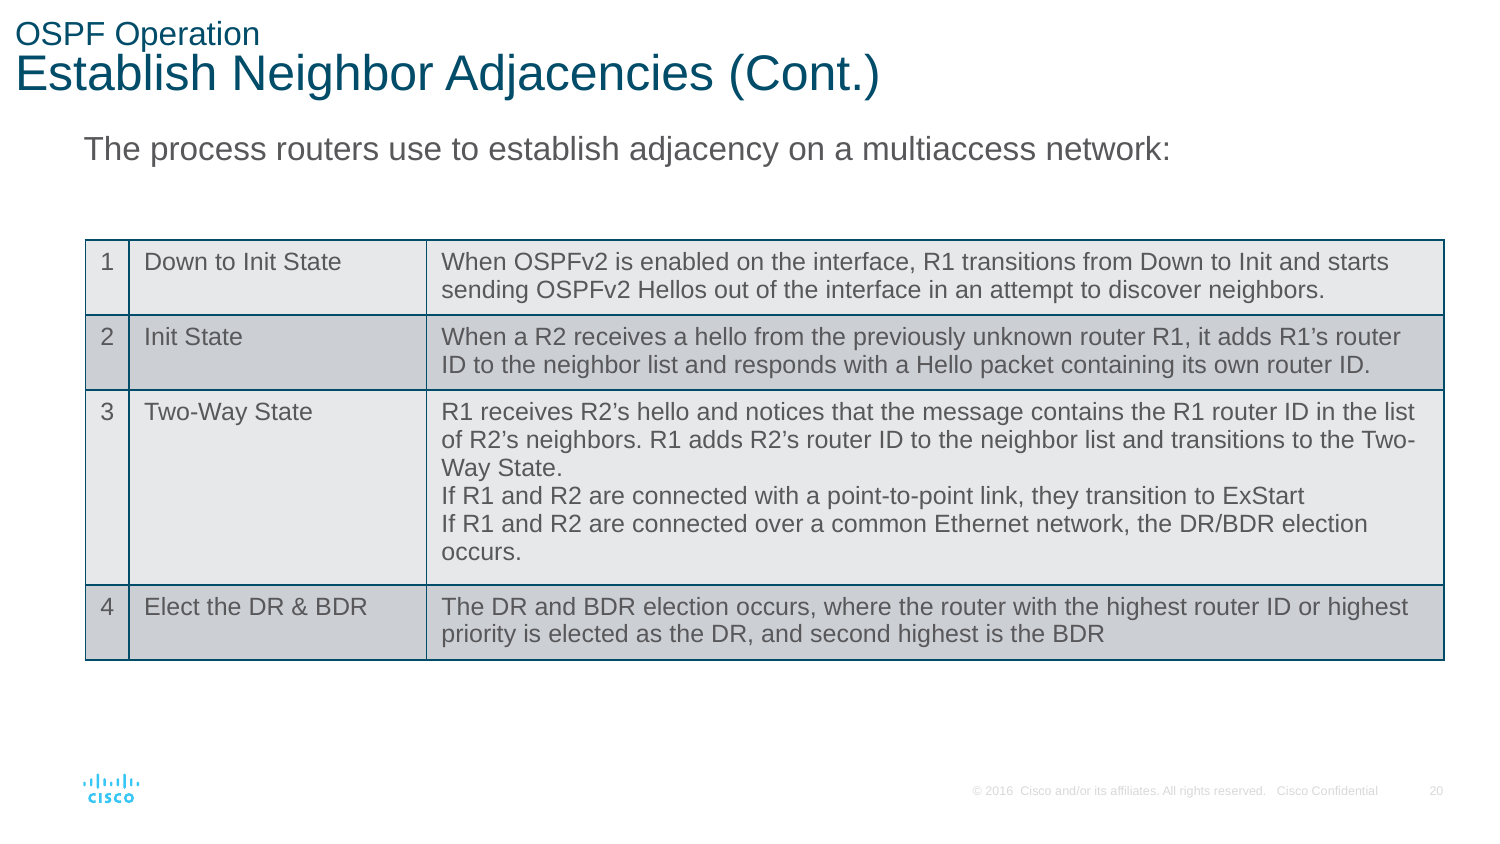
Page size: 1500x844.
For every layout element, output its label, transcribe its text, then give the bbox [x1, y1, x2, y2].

table_cell The DR and BDR election occurs, where the router with the highest router ID or highest priority is elected as the DR, and second highest is the BDR [427, 586, 1443, 659]
table_cell 3 [86, 391, 128, 584]
text_box The process routers use to establish adjacency on a multiaccess network: [68, 120, 1250, 175]
table_cell 2 [86, 316, 128, 389]
table_cell Init State [130, 316, 426, 389]
table_cell Two-Way State [130, 391, 426, 584]
table_cell When a R2 receives a hello from the previously unknown router R1, it adds R1’s router ID to the neighbor list and responds with a Hello packet containing its own router ID. [427, 316, 1443, 389]
table_cell R1 receives R2’s hello and notices that the message contains the R1 router ID in the list of R2’s neighbors. R1 adds R2’s router ID to the neighbor list and transitions to the Two-Way State. If R1 and R2 are connected with a point-to-point link, they transition to ExStart If R1 and R2 are connected over a common Ethernet network, the DR/BDR election occurs. [427, 391, 1443, 584]
table_header 1 [86, 241, 128, 314]
table_header Down to Init State [130, 241, 426, 314]
table_cell Elect the DR & BDR [130, 586, 426, 659]
table_header When OSPFv2 is enabled on the interface, R1 transitions from Down to Init and starts sending OSPFv2 Hellos out of the interface in an attempt to discover neighbors. [427, 241, 1443, 314]
table_cell 4 [86, 586, 128, 659]
title OSPF Operation Establish Neighbor Adjacencies (Cont.) [0, 0, 1369, 121]
